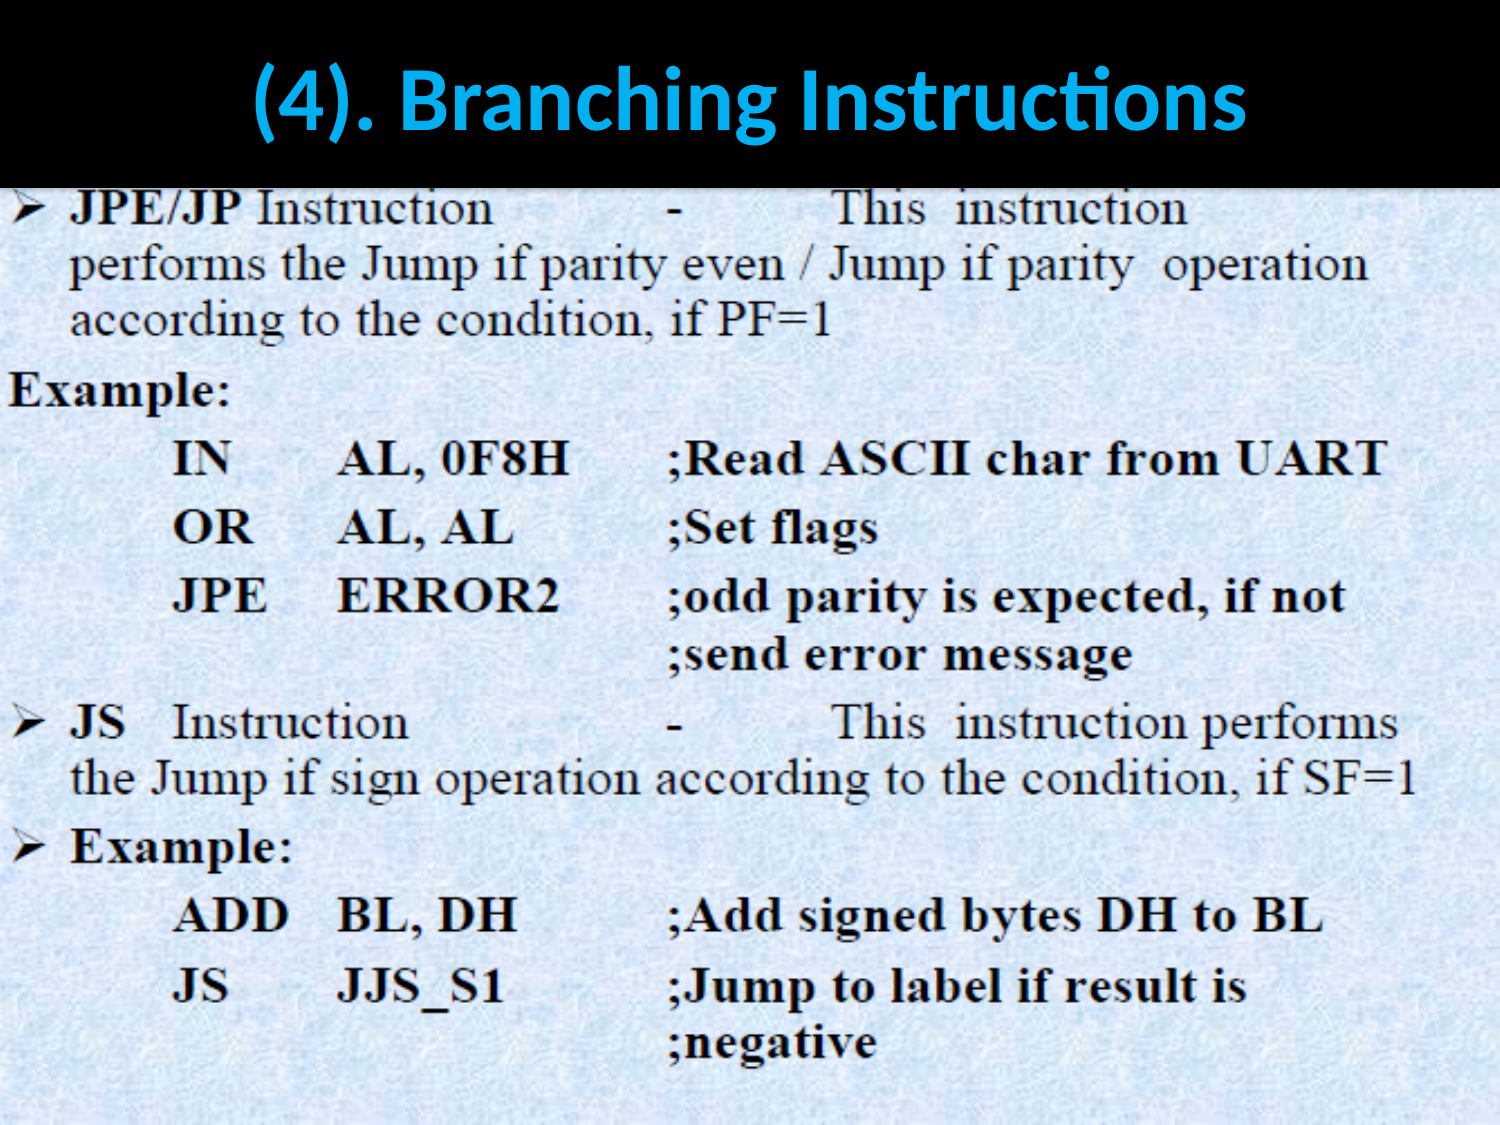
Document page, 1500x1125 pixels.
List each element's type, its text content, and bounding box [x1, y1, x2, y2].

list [0, 184, 1500, 1125]
title (4). Branching Instructions [0, 0, 1500, 184]
